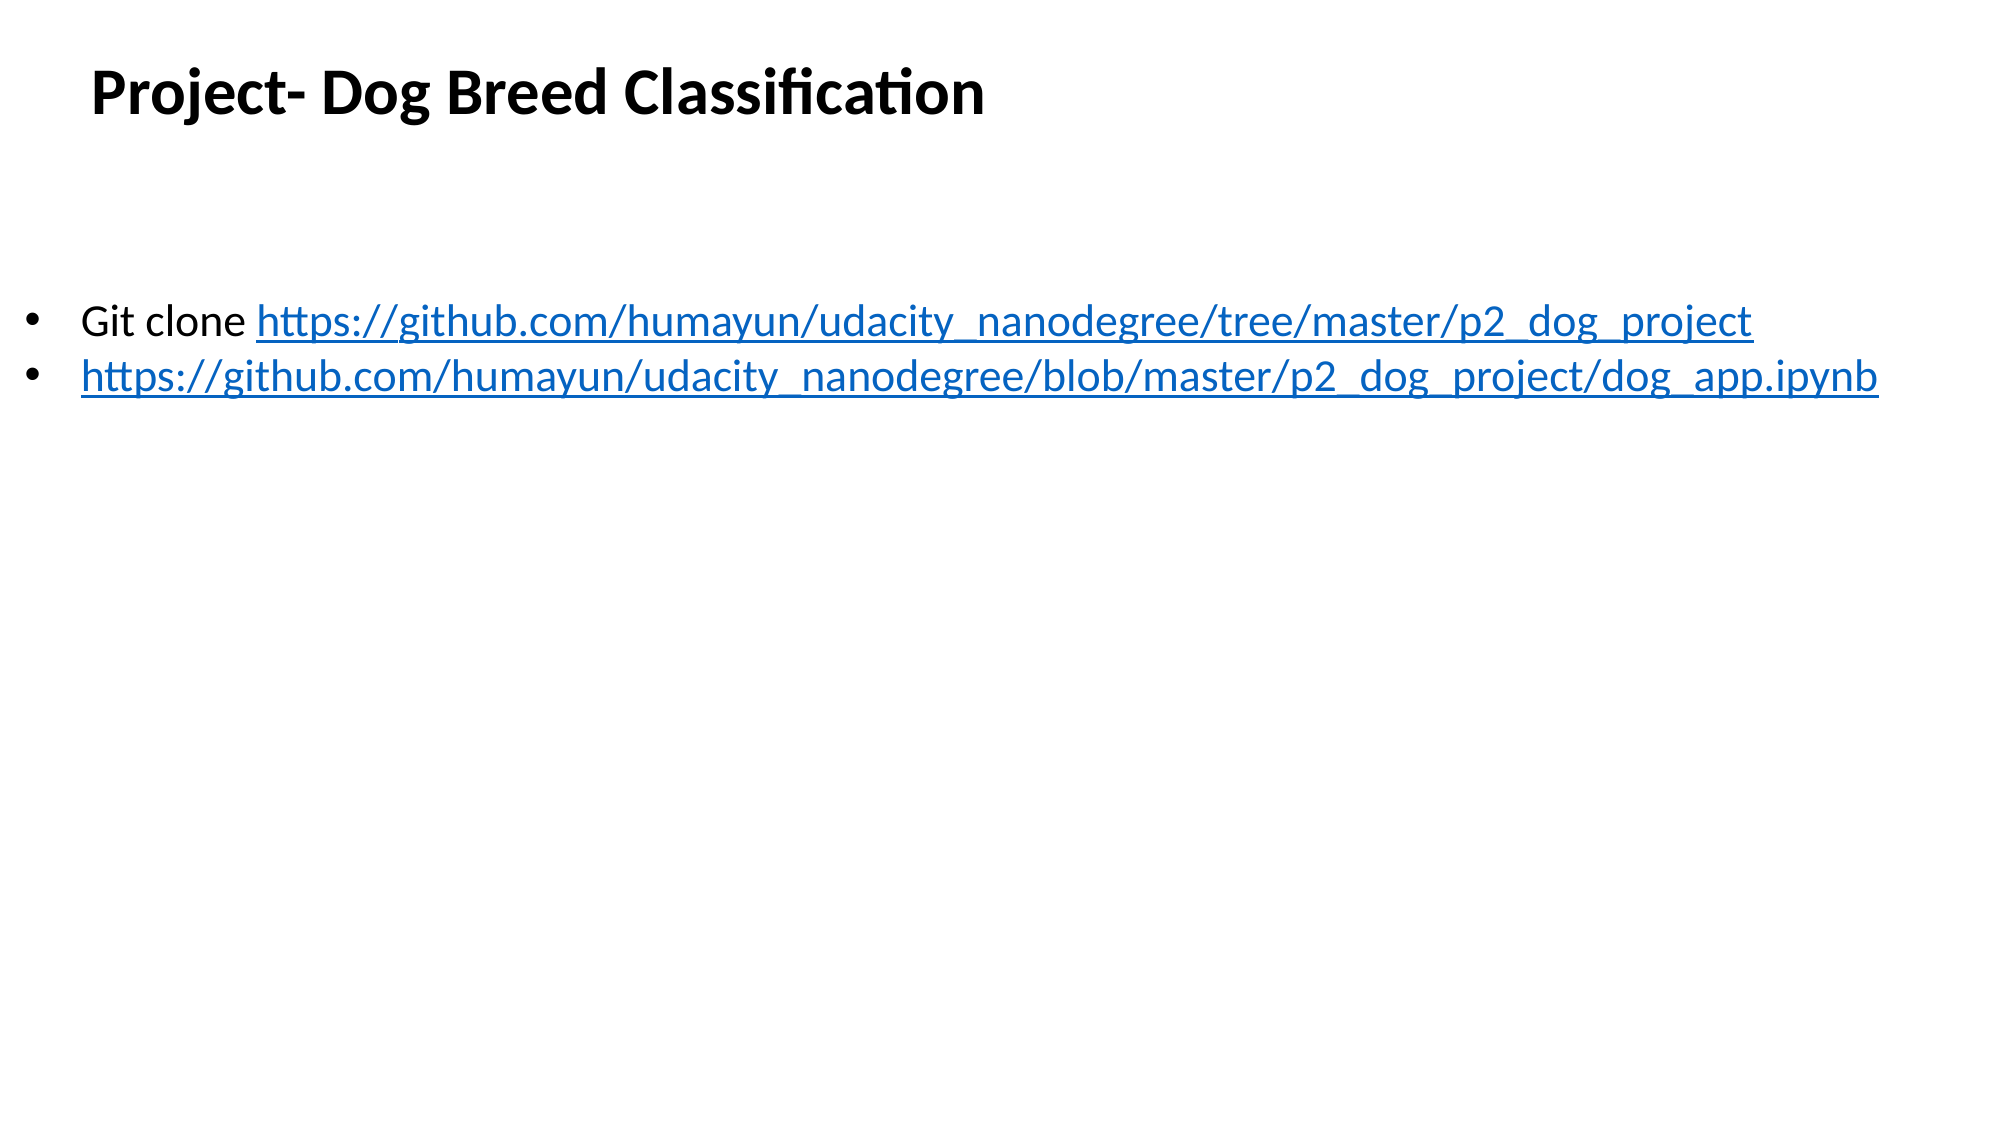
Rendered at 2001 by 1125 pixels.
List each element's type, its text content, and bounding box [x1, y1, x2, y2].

text_box Project- Dog Breed Classification [77, 40, 1002, 135]
text_box Git clone https://github.com/humayun/udacity_nanodegree/tree/master/p2_dog_project https://github.com/humayun/udacity_nanodegree/blob/master/p2_dog_project/dog_app.ipynb [9, 283, 1895, 464]
